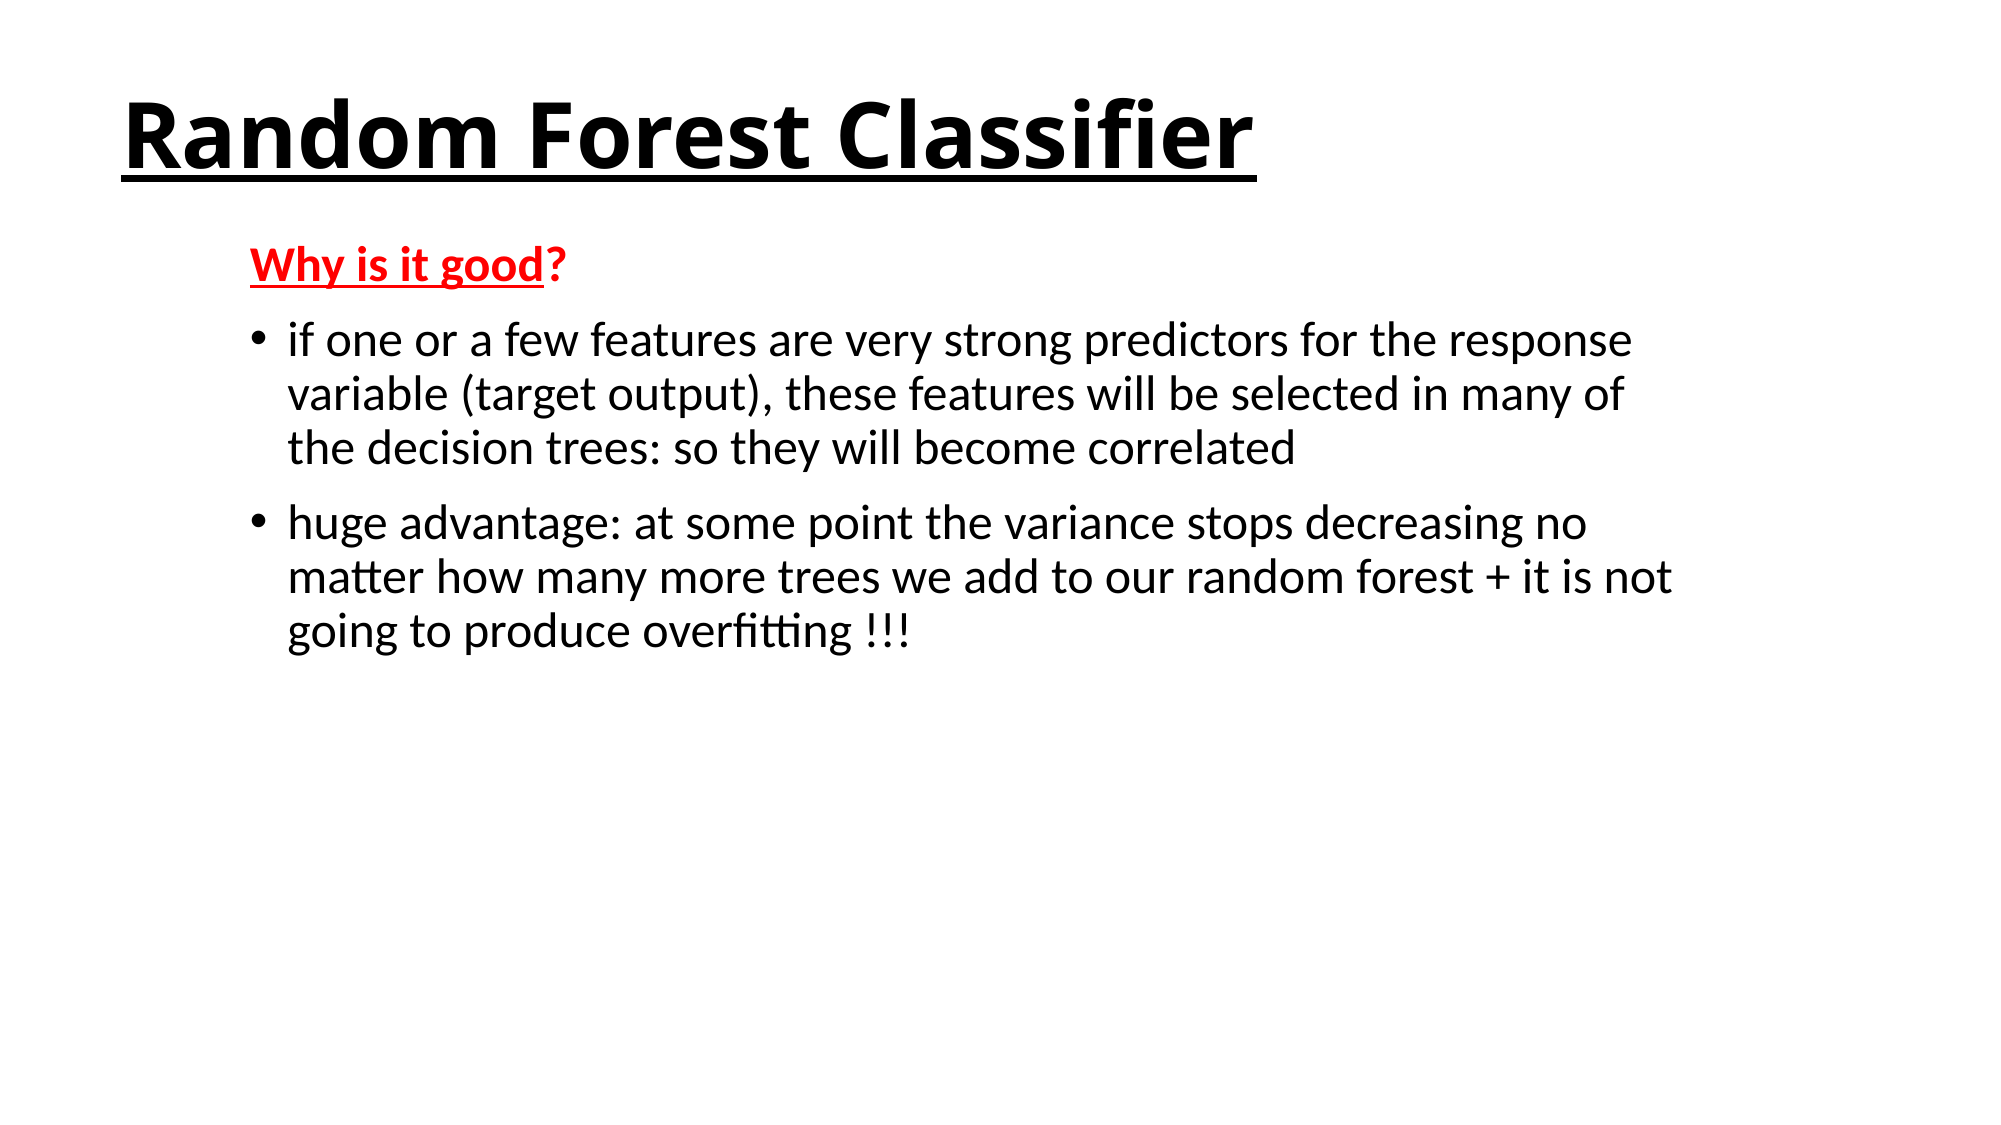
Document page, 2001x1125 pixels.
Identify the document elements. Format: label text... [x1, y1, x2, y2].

list Why is it good? if one or a few features are very strong predictors for the response variable (target output), these features will be selected in many of the decision trees: so they will become correlated huge advantage: at some point the variance stops decreasing no matter how many more trees we add to our random forest + it is not going to produce overfitting !!! [235, 231, 1703, 920]
title Random Forest Classifier [106, 29, 1832, 248]
